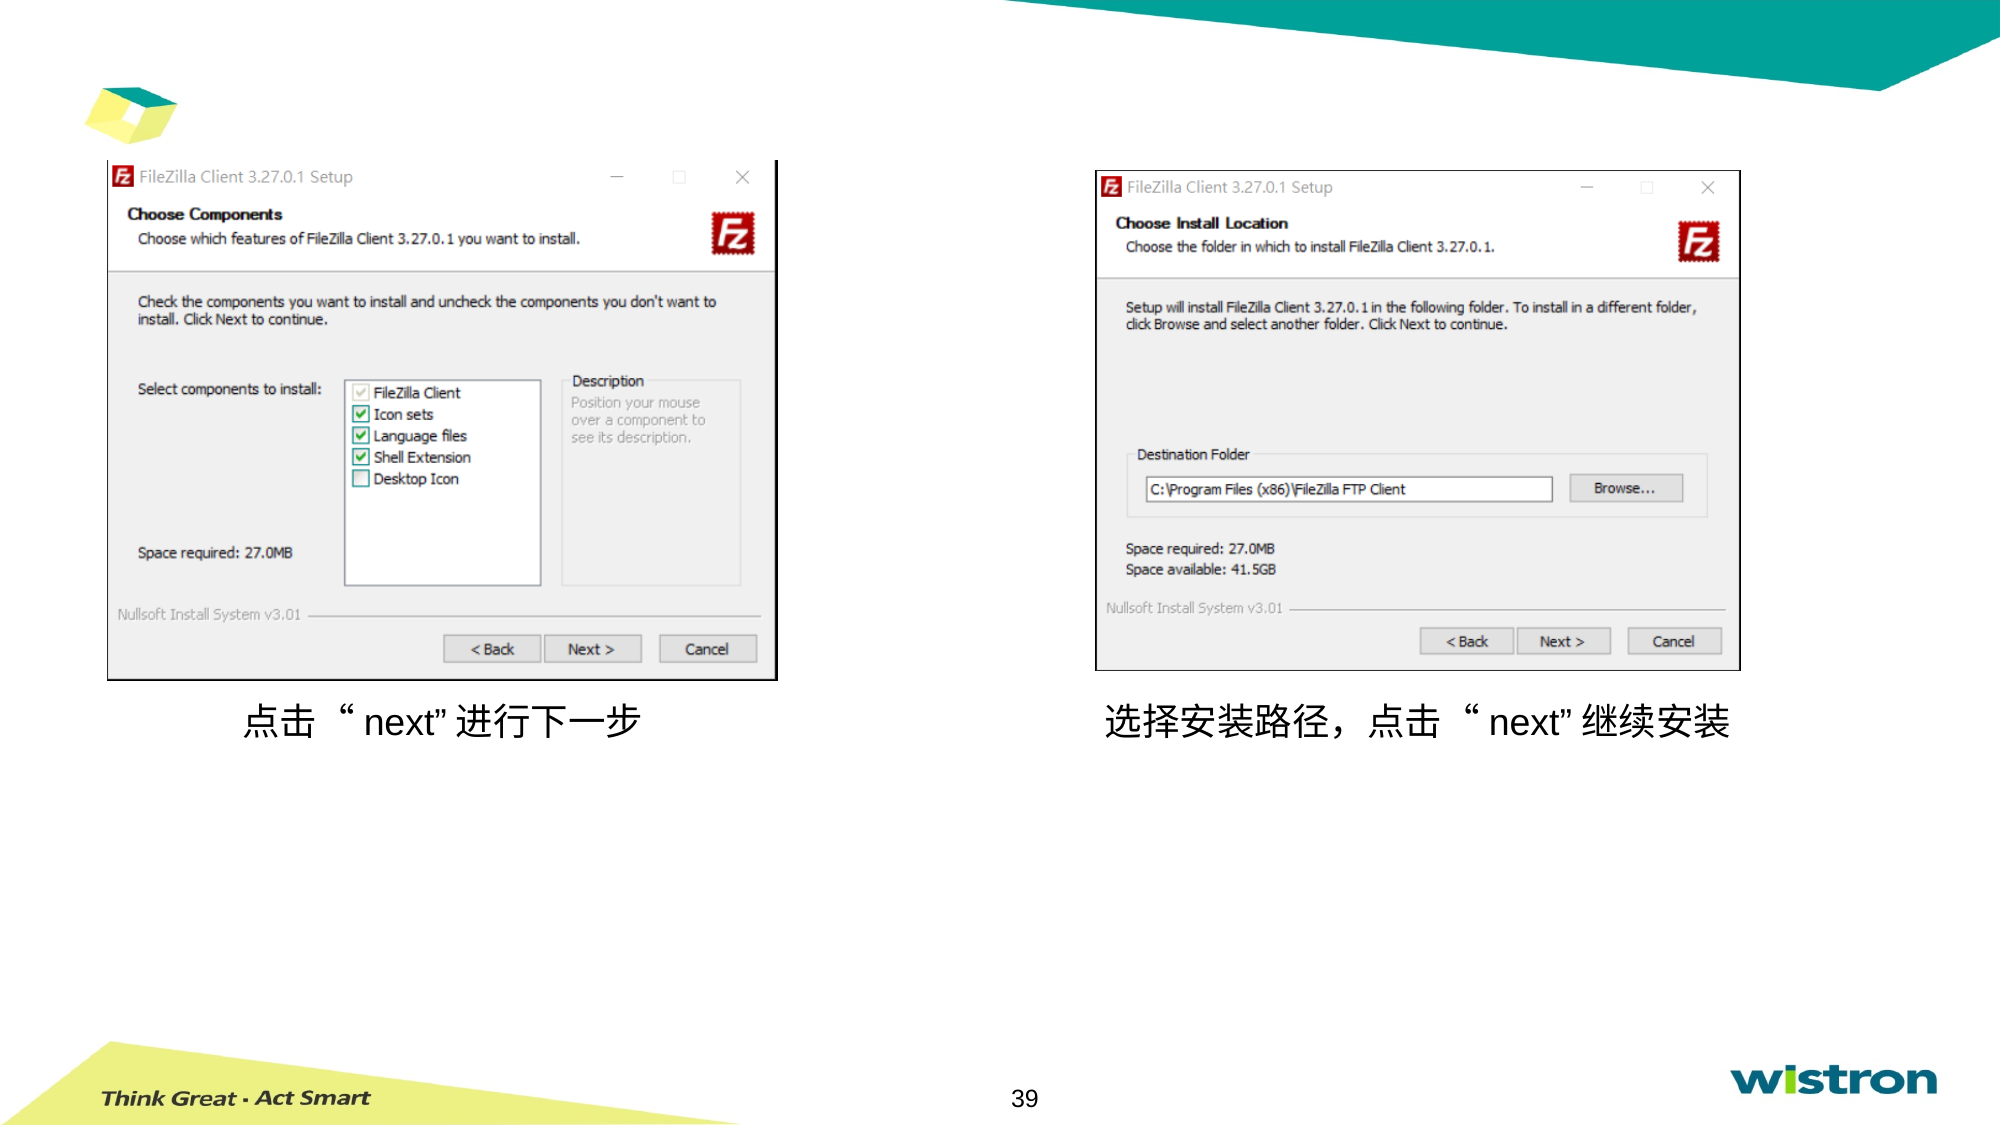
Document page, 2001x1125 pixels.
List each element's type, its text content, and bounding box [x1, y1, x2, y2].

slide_number 39 [966, 1074, 1084, 1125]
picture [0, 0, 2000, 1125]
text_box 点击“next”进行下一步 [227, 690, 659, 751]
text_box 选择安装路径，点击“next”继续安装 [1090, 690, 1747, 751]
